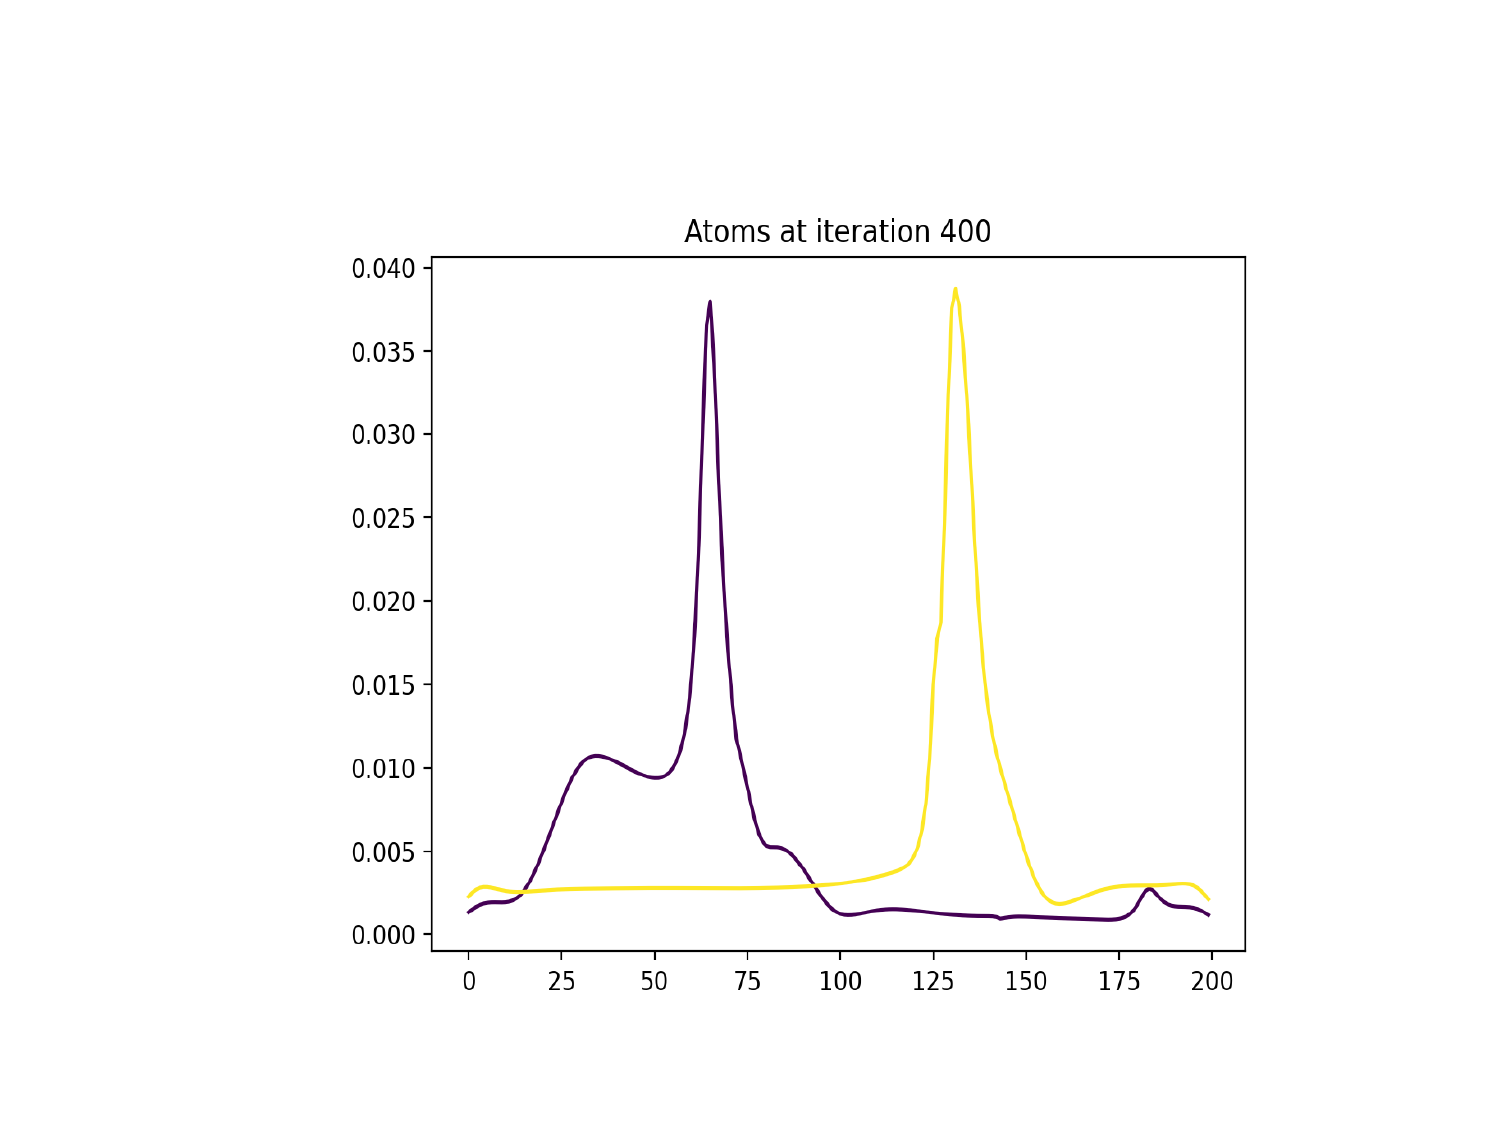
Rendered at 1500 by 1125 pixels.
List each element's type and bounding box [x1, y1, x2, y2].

picture [299, 149, 1351, 1051]
